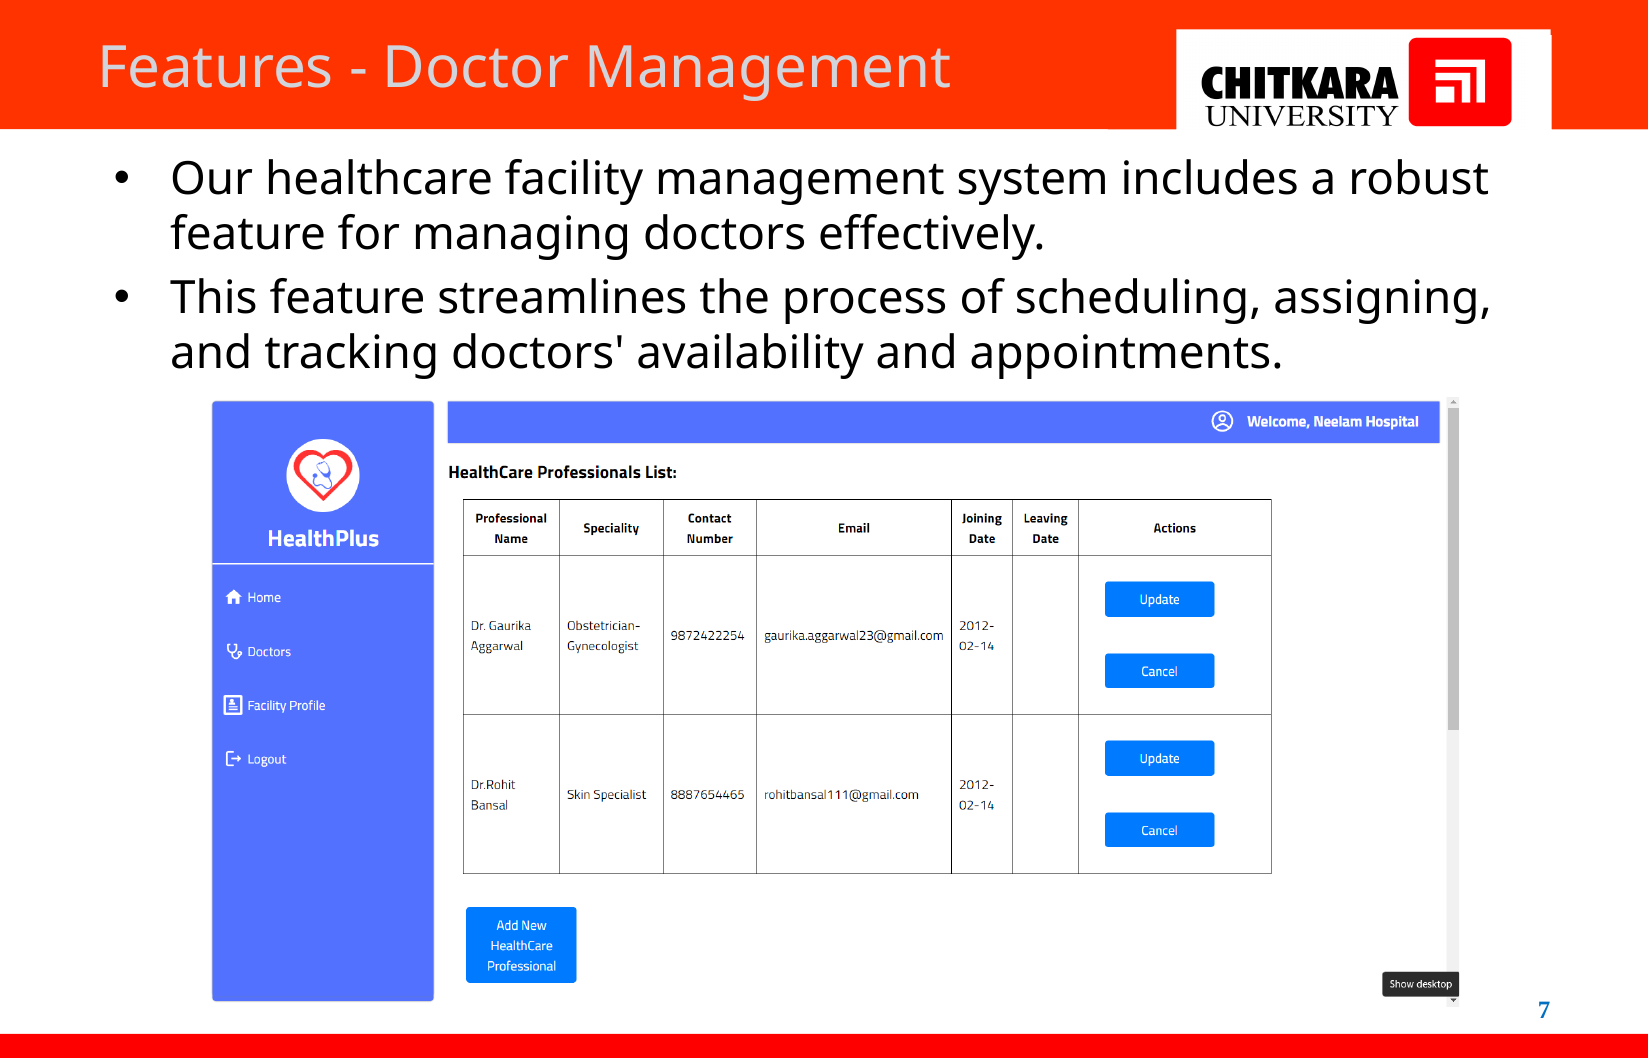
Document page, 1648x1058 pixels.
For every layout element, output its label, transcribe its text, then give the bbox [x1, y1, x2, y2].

list Our healthcare facility management system includes a robust feature for managing doctors effectively. This feature streamlines the process of scheduling, assigning, and tracking doctors' availability and appointments. [98, 140, 1566, 404]
picture [204, 397, 1460, 1007]
slide_number 7 [1180, 979, 1566, 1037]
title Features - Doctor Management [82, 0, 1168, 130]
picture [1180, 35, 1528, 130]
